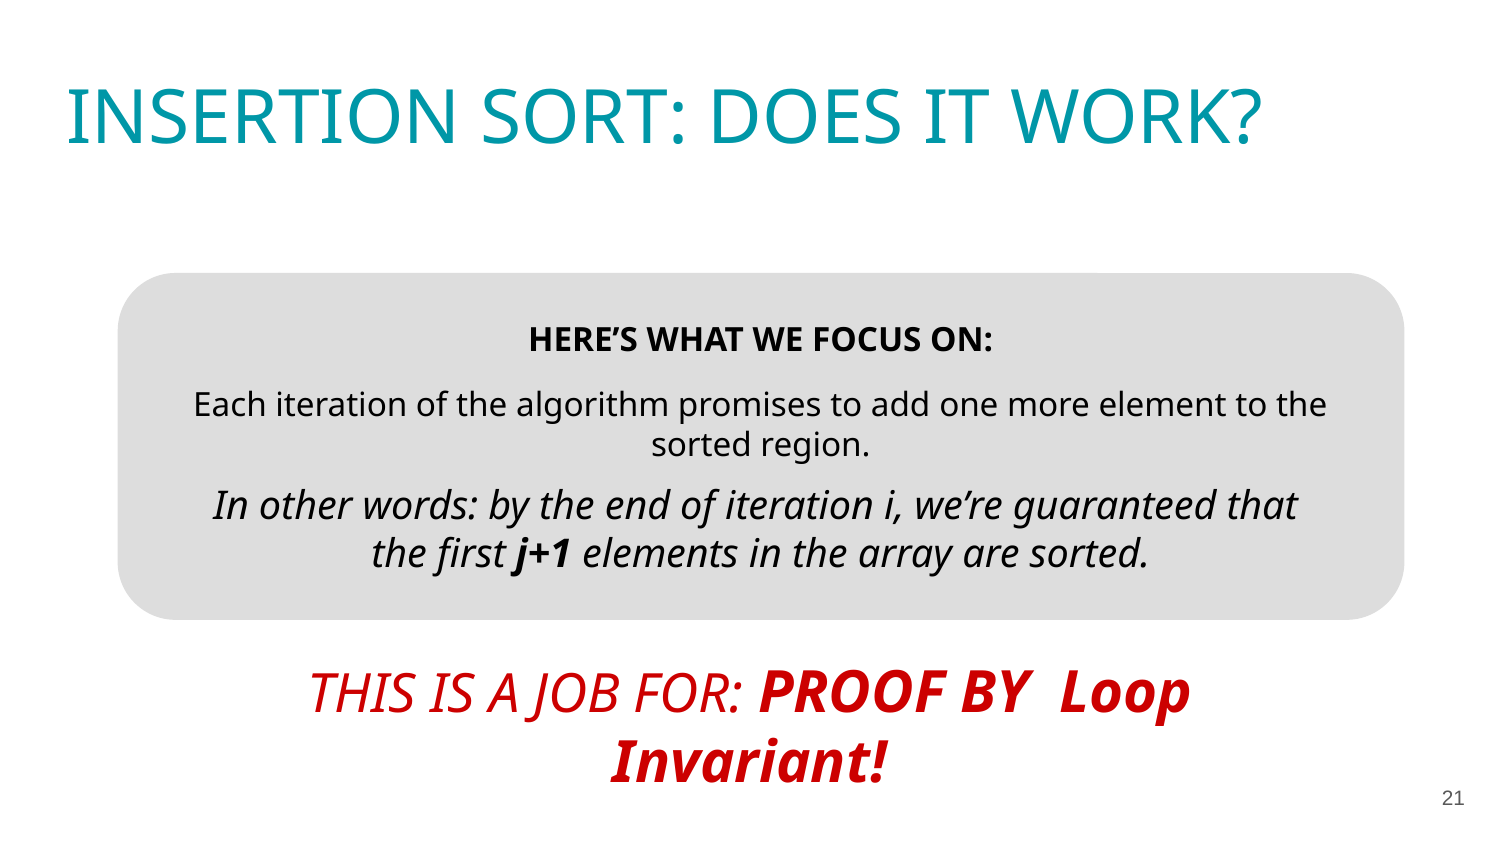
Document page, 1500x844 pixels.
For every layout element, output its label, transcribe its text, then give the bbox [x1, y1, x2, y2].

title INSERTION SORT: DOES IT WORK? [51, 60, 1449, 167]
slide_number 21 [1389, 764, 1480, 830]
text_box THIS IS A JOB FOR: PROOF BY Loop Invariant! [157, 648, 1343, 801]
text_box HERE’S WHAT WE FOCUS ON: Each iteration of the algorithm promises to add one more element to the sorted region. In other words: by the end of iteration i, we’re guaranteed that the first j+1 elements in the array are sorted. [117, 272, 1405, 620]
